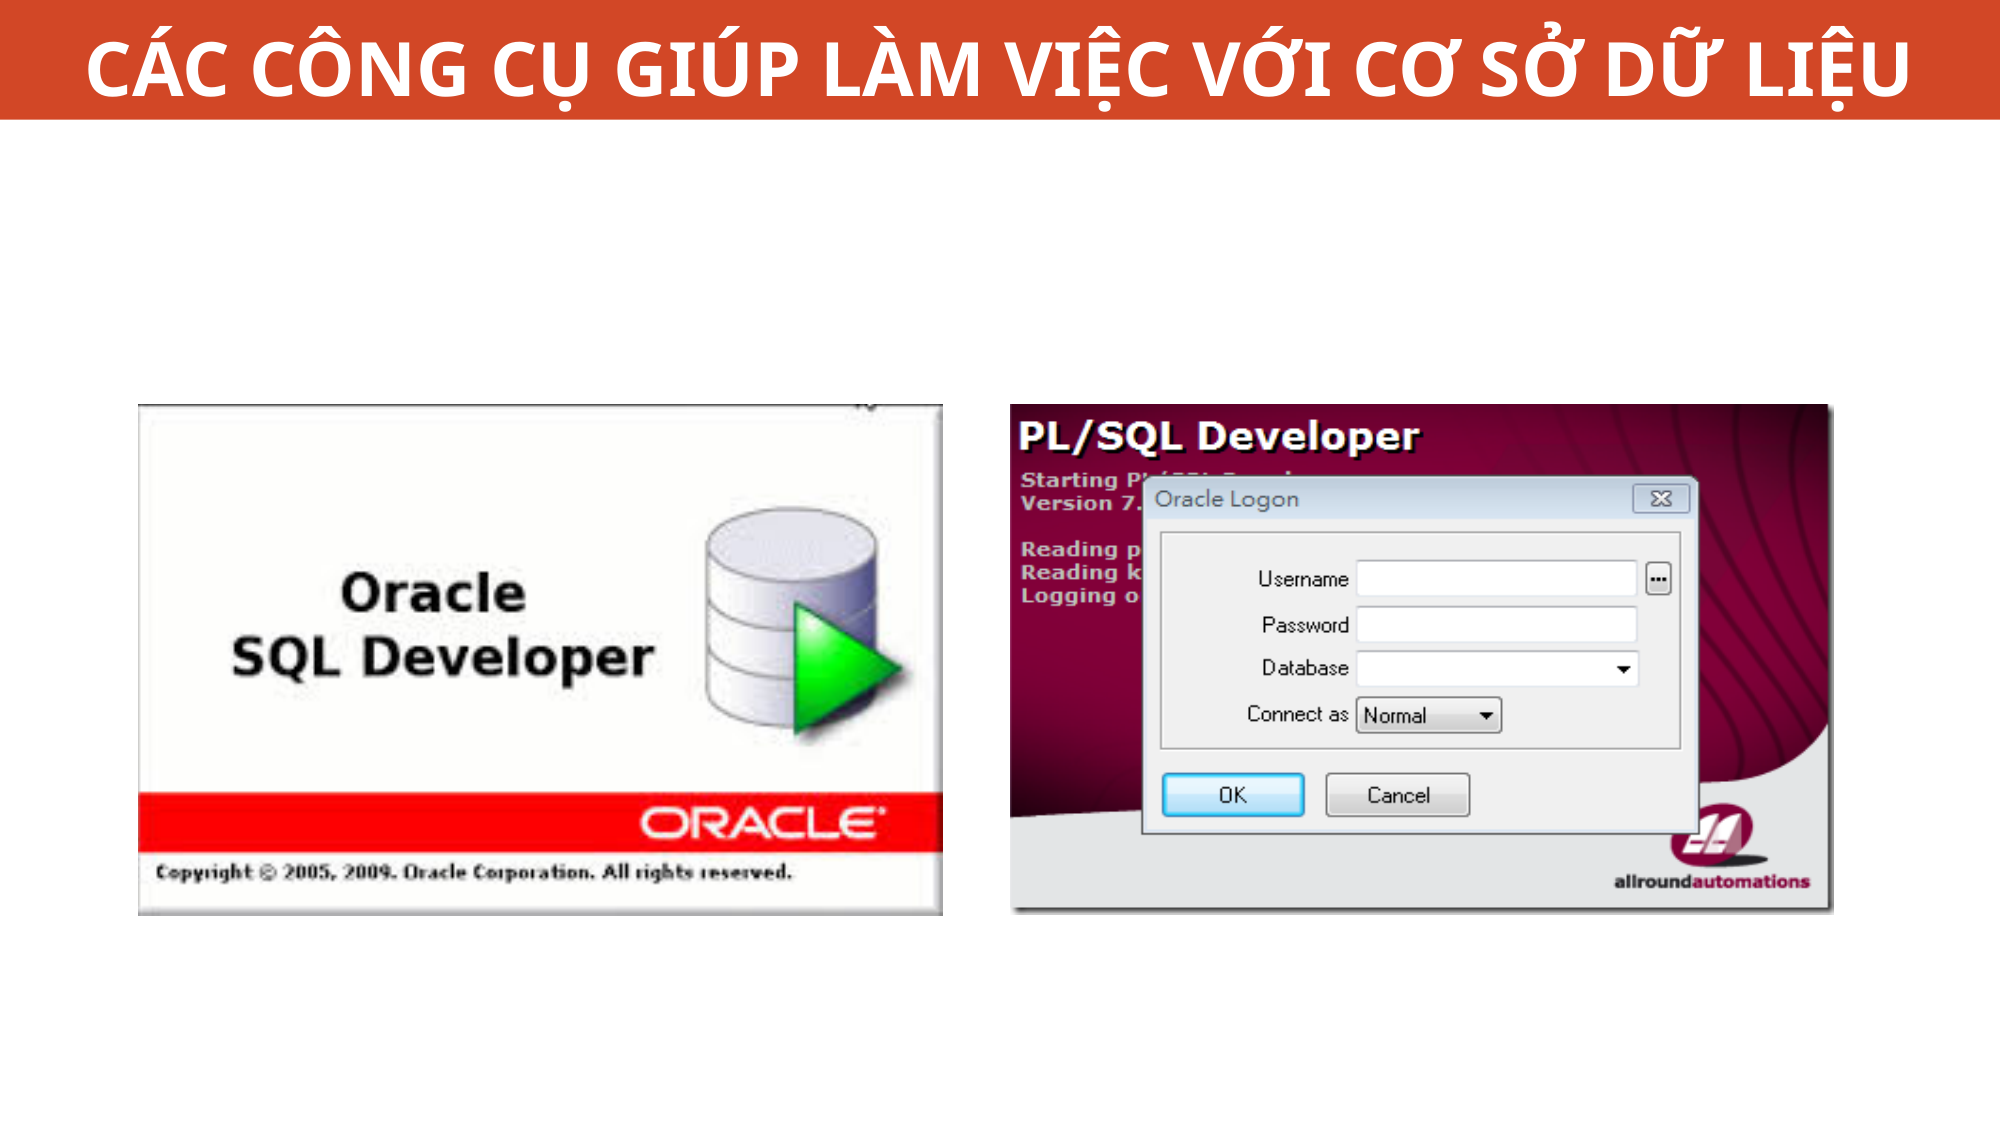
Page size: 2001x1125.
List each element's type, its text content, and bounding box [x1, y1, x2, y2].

picture [1010, 404, 1834, 915]
picture [137, 404, 943, 916]
title CÁC CÔNG CỤ GIÚP LÀM VIỆC VỚI CƠ SỞ DỮ LIỆU [0, 0, 2000, 120]
